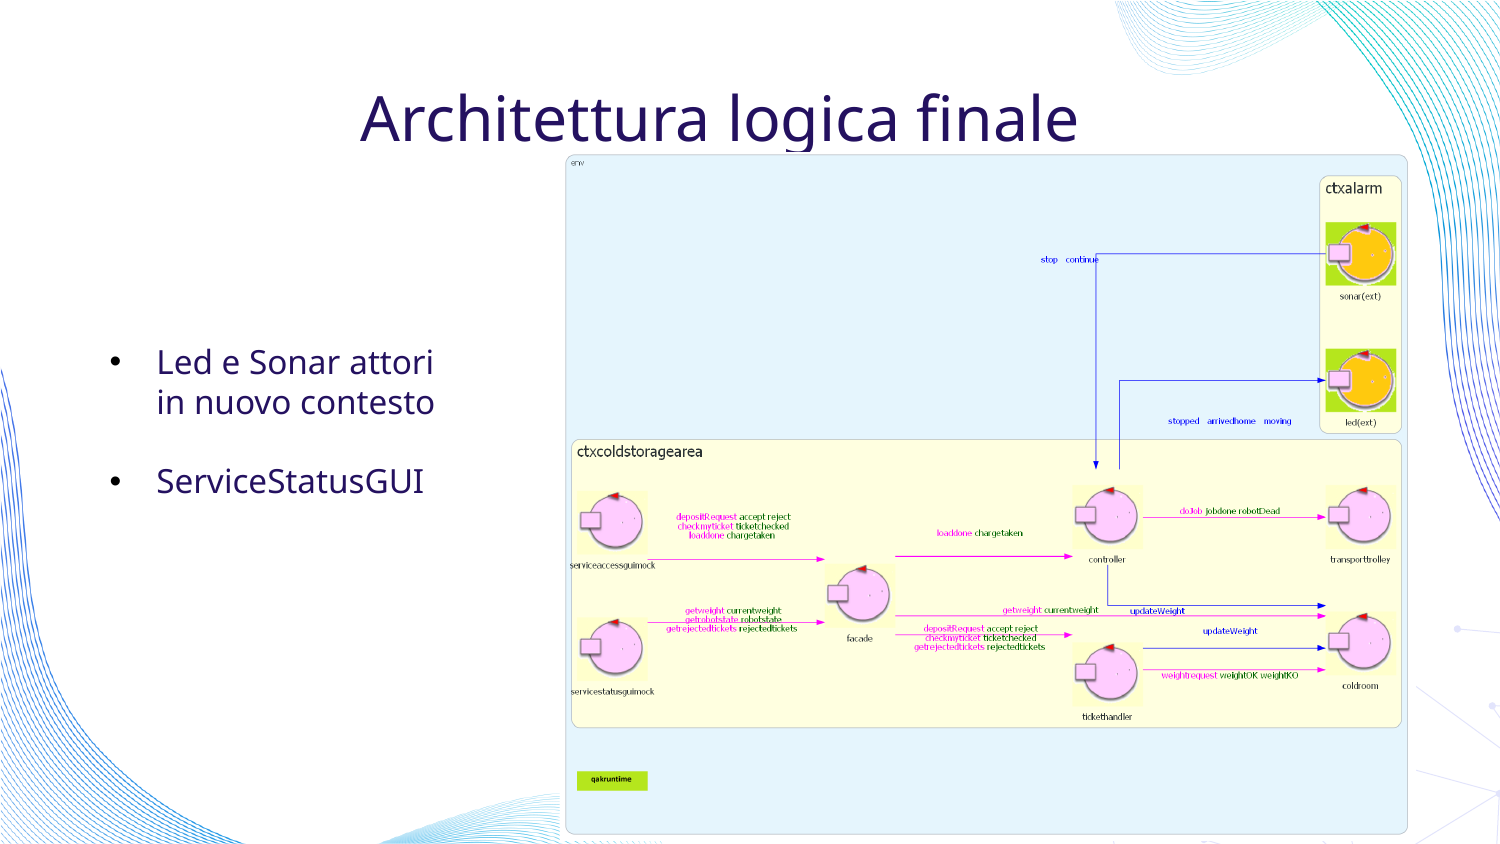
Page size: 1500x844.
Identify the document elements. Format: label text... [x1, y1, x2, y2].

text_box Led e Sonar attori in nuovo contesto ServiceStatusGUI [94, 333, 472, 508]
title Architettura logica finale [345, 77, 1155, 169]
picture [0, 0, 1500, 844]
